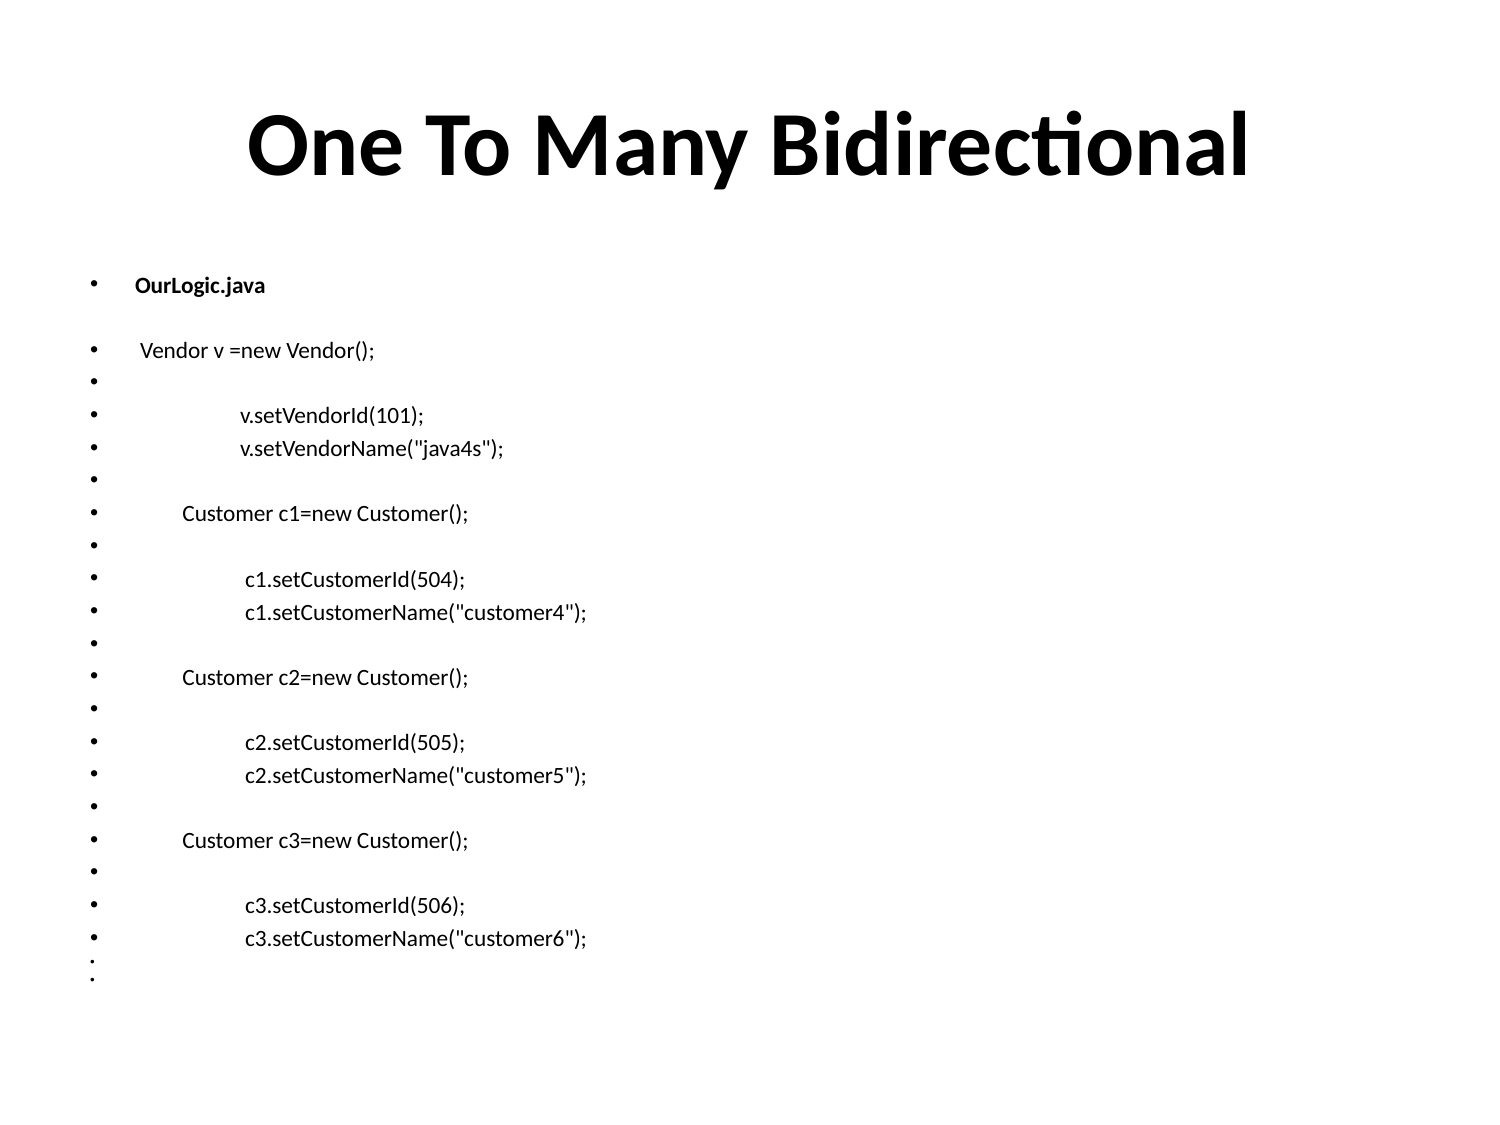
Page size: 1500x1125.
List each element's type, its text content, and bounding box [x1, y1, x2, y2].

title One To Many Bidirectional [75, 45, 1425, 233]
list OurLogic.java Vendor v =new Vendor(); v.setVendorId(101); v.setVendorName("java4s"); Customer c1=new Customer(); c1.setCustomerId(504); c1.setCustomerName("customer4"); Customer c2=new Customer(); c2.setCustomerId(505); c2.setCustomerName("customer5"); Customer c3=new Customer(); c3.setCustomerId(506); c3.setCustomerName("customer6"); [75, 262, 1425, 1005]
